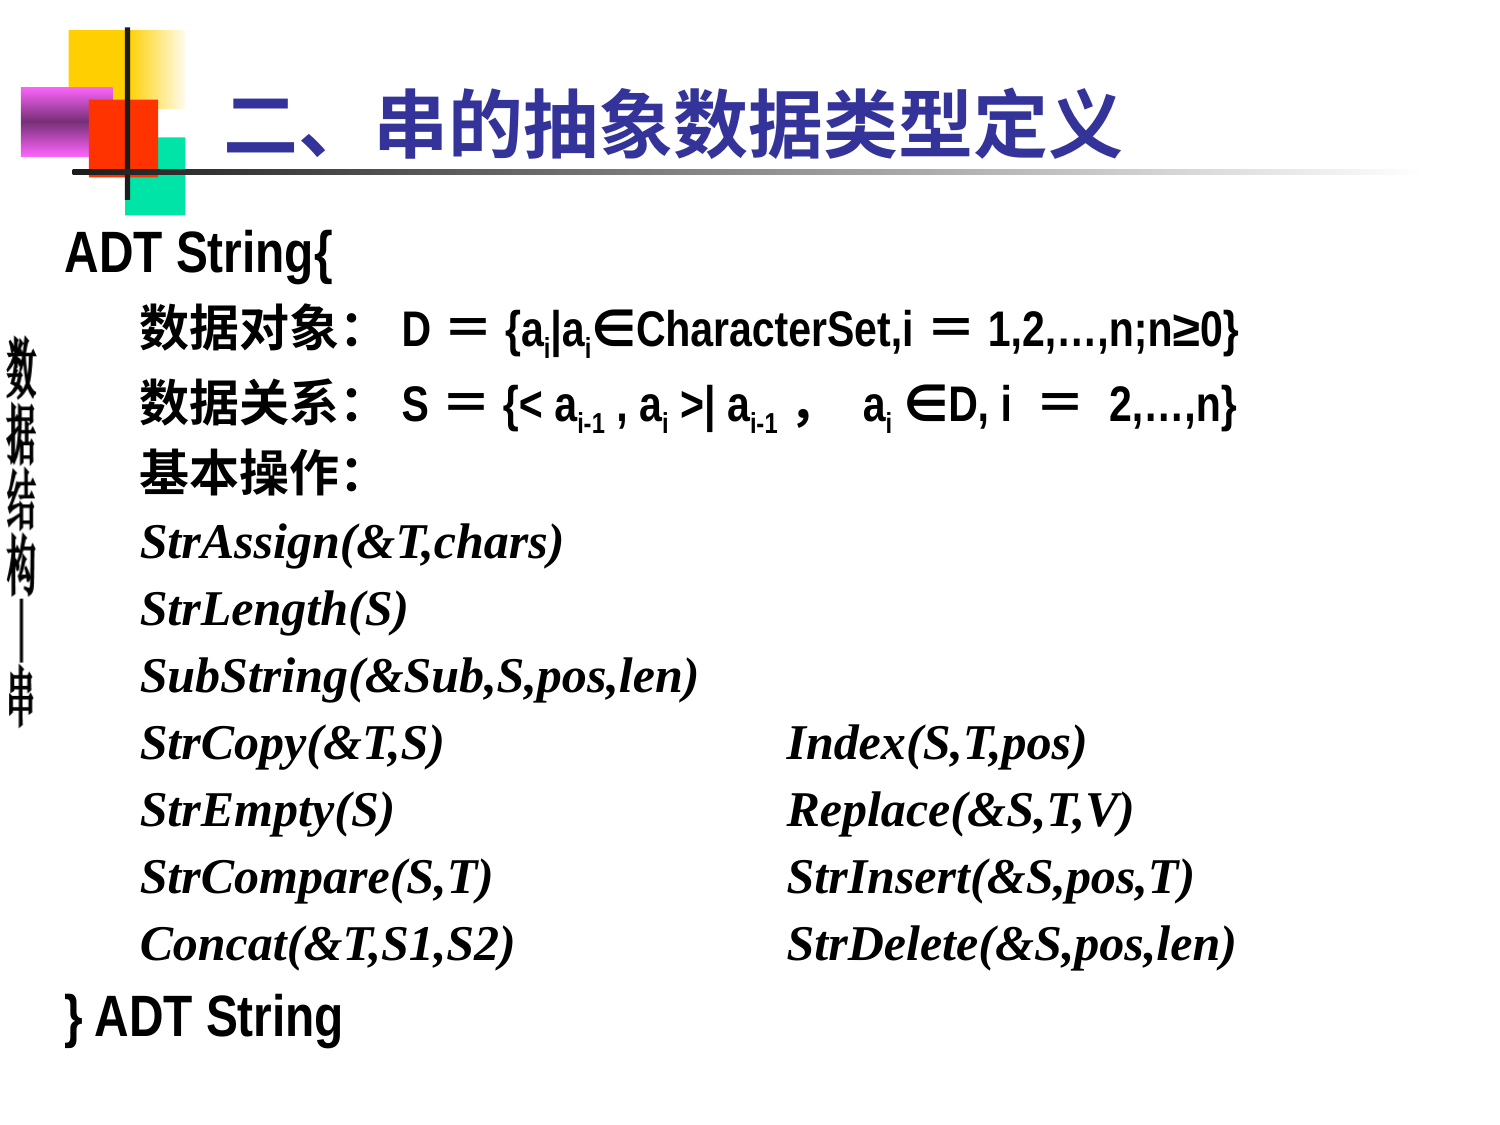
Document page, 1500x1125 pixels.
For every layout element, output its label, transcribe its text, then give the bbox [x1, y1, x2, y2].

picture [5, 334, 37, 729]
list ADT String{ 数据对象：D＝{ai|ai∈CharacterSet,i＝1,2,…,n;n≥0} 数据关系：S＝{< ai-1 , ai >| ai-1， ai ∈D, i ＝ 2,…,n} 基本操作： StrAssign(&T,chars) StrLength(S) SubString(&Sub,S,pos,len) StrCopy(&T,S) Index(S,T,pos) StrEmpty(S) Replace(&S,T,V) StrCompare(S,T) StrInsert(&S,pos,T) Concat(&T,S1,S2) StrDelete(&S,pos,len) } ADT String [49, 212, 1470, 1076]
title 二、串的抽象数据类型定义 [208, 37, 1488, 176]
